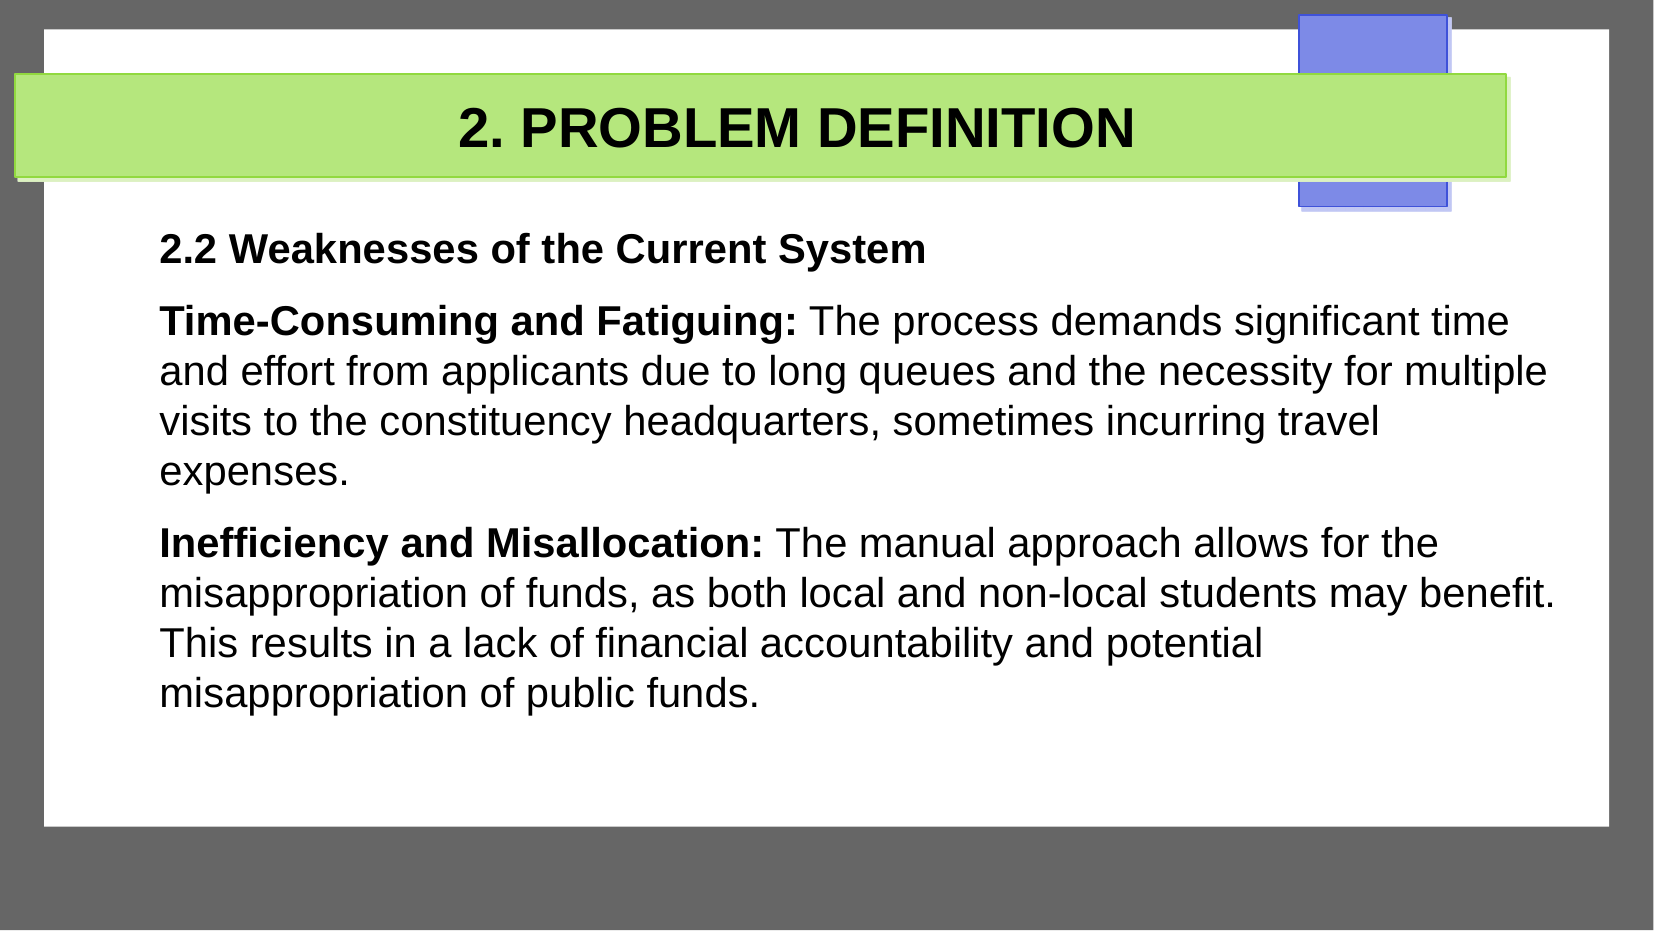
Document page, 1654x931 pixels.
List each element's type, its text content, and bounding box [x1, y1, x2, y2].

title 2. PROBLEM DEFINITION [88, 73, 1506, 178]
list 2.2 Weaknesses of the Current System Time-Consuming and Fatiguing: The process demands significant time and effort from applicants due to long queues and the necessity for multiple visits to the constituency headquarters, sometimes incurring travel expenses. Inefficiency and Misallocation: The manual approach allows for the misappropriation of funds, as both local and non-local students may benefit. This results in a lack of financial accountability and potential misappropriation of public funds. [88, 221, 1565, 812]
